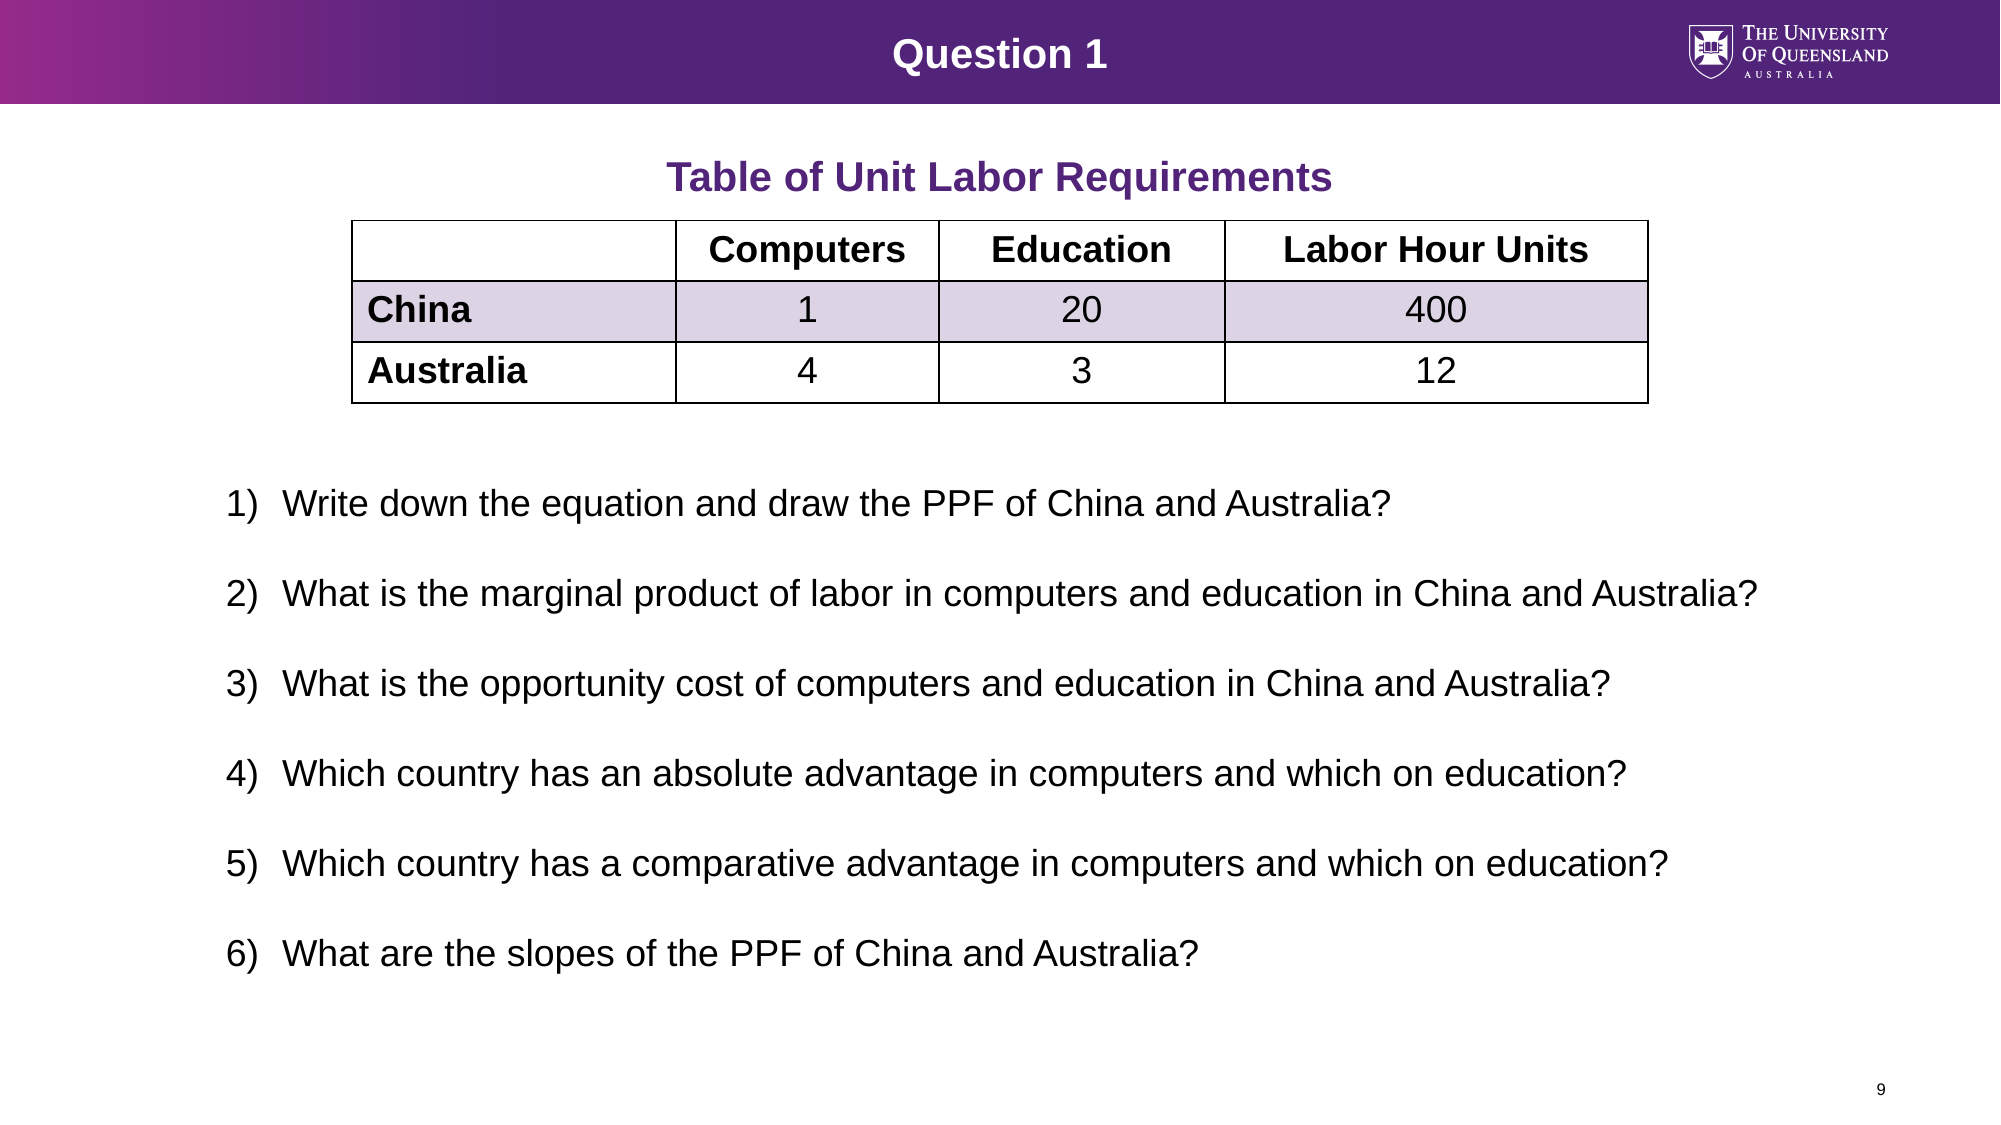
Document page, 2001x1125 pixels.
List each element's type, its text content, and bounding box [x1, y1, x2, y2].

table_header [353, 221, 675, 280]
table_header Labor Hour Units [1226, 221, 1647, 280]
text_box Question 1 [877, 19, 1123, 84]
table_header Computers [677, 221, 938, 280]
table_cell 20 [940, 282, 1224, 341]
table_cell 400 [1226, 282, 1647, 341]
table_cell 12 [1226, 343, 1647, 402]
table_cell 3 [940, 343, 1224, 402]
table_cell 4 [677, 343, 938, 402]
slide_number 9 [1838, 1069, 1886, 1109]
table_cell Australia [353, 343, 675, 402]
text_box Write down the equation and draw the PPF of China and Australia? What is the marginal product of labor in computers and education in China and Australia? What is the opportunity cost of computers and education in China and Australia? Which country has an absolute advantage in computers and which on education? Which country has a comparative advantage in computers and which on education? What are the slopes of the PPF of China and Australia? [211, 471, 1789, 982]
text_box Table of Unit Labor Requirements [533, 142, 1467, 208]
table_cell China [353, 282, 675, 341]
picture [1689, 25, 1888, 79]
table_header Education [940, 221, 1224, 280]
table_cell 1 [677, 282, 938, 341]
